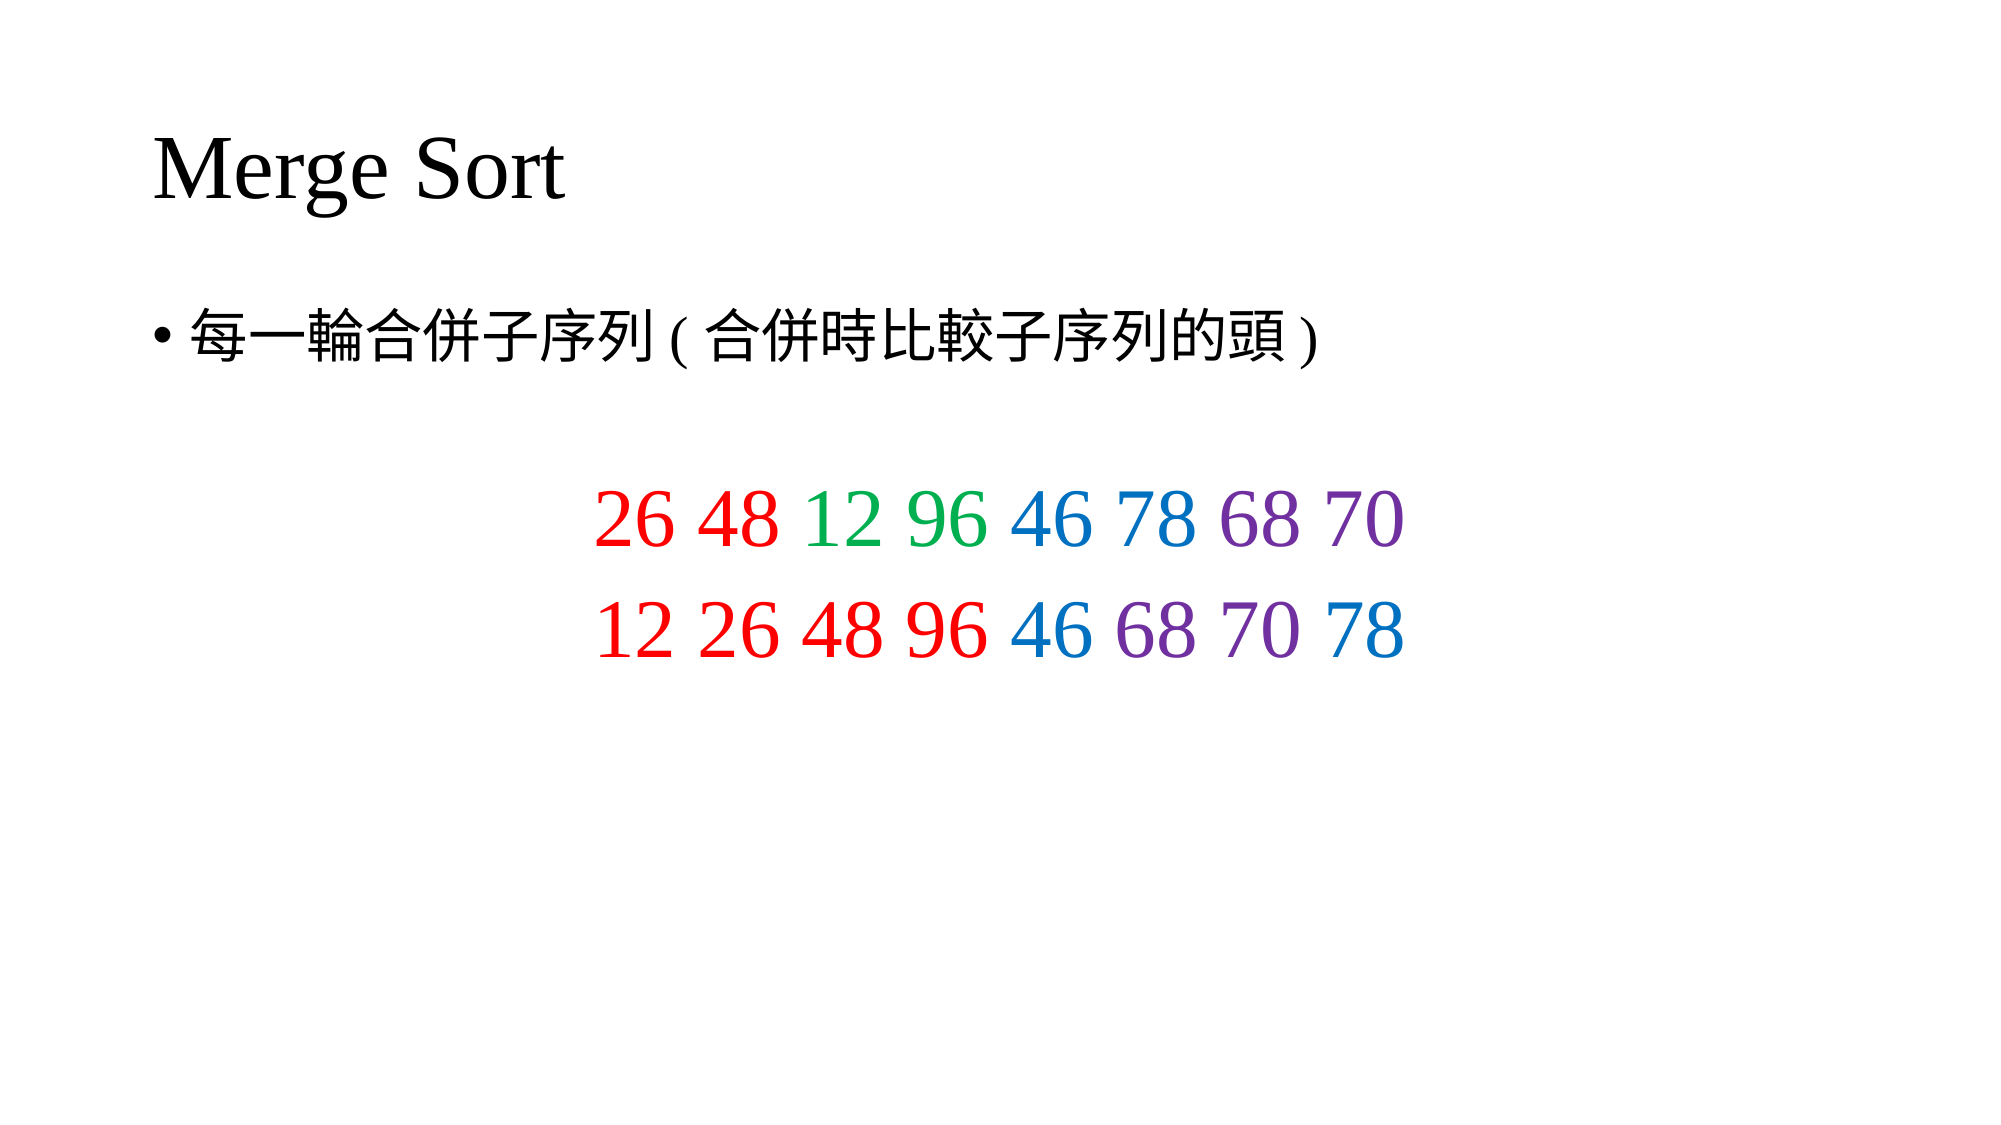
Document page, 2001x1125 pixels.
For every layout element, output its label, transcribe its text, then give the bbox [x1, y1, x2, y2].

list 每一輪合併子序列(合併時比較子序列的頭) 26 48 12 96 46 78 68 70 12 26 48 96 46 68 70 78 [137, 299, 1863, 1014]
title Merge Sort [137, 59, 1863, 278]
